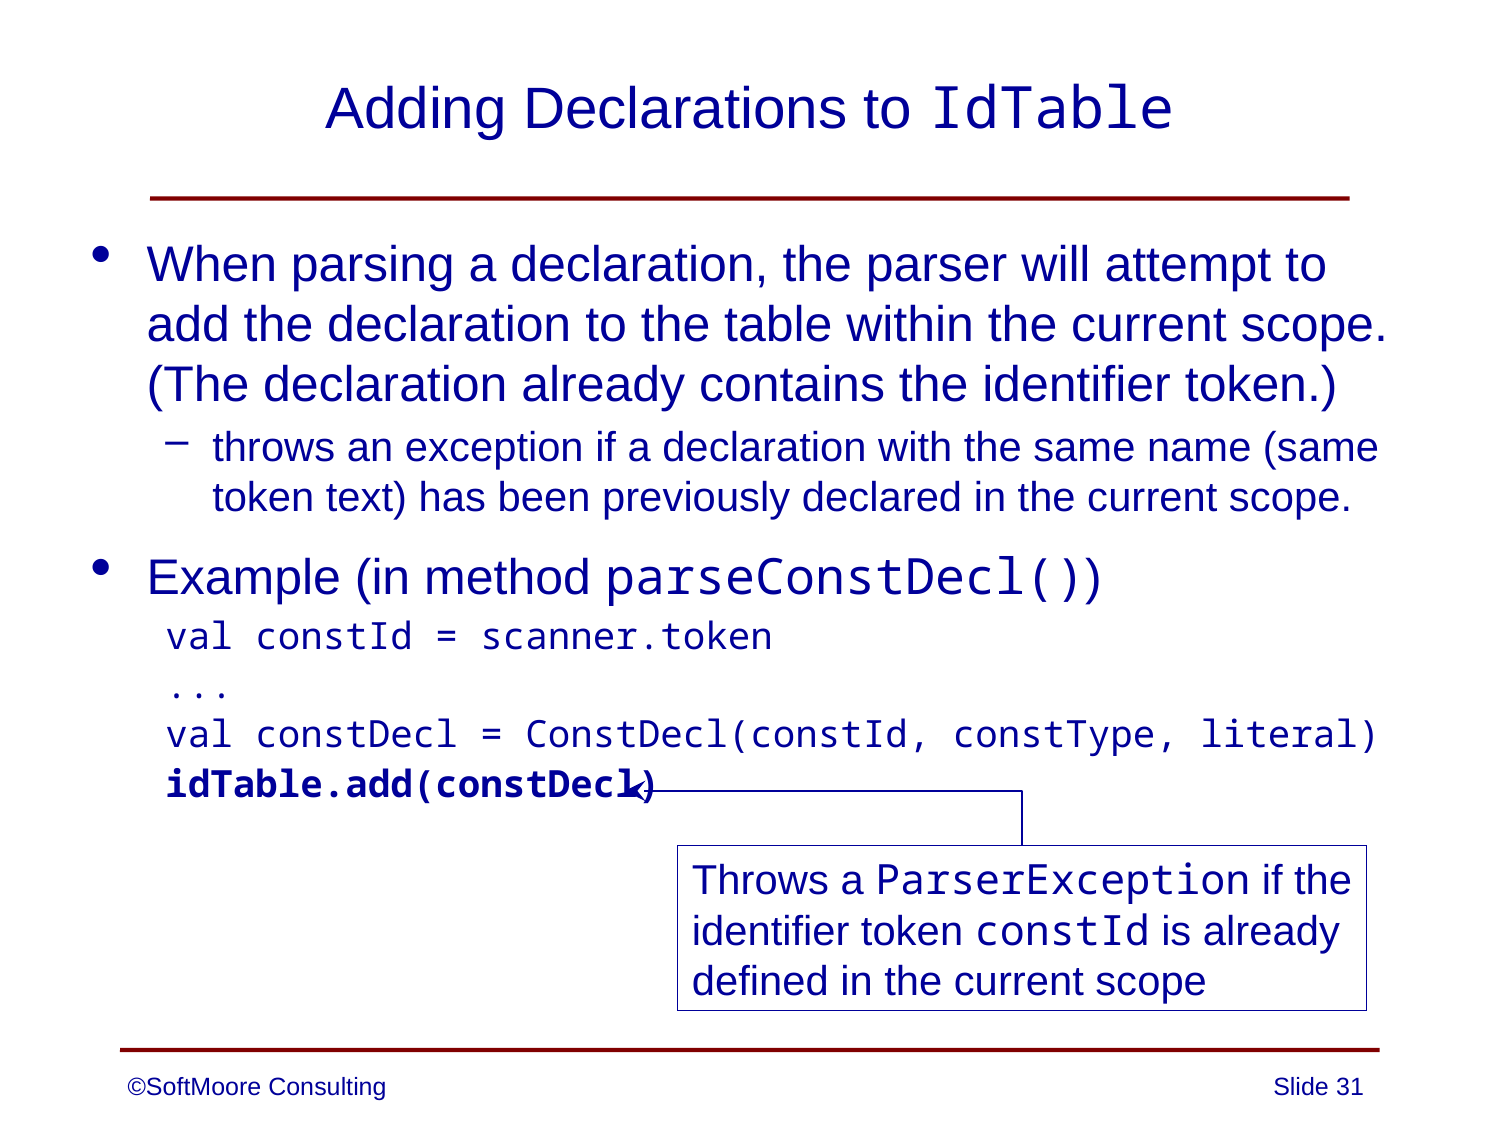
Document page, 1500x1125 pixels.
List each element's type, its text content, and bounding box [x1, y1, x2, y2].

text_box Throws a ParserException if the identifier token constId is already defined in the current scope [677, 845, 790, 1011]
title Adding Declarations to IdTable [149, 22, 1350, 188]
slide_number Slide 31 [1078, 1061, 1380, 1109]
text_box [600, 778, 625, 804]
footer ©SoftMoore Consulting [111, 1061, 563, 1109]
list When parsing a declaration, the parser will attempt to add the declaration to the table within the current scope. (The declaration already contains the identifier token.) throws an exception if a declaration with the same name (same token text) has been previously declared in the current scope. Example (in method parseConstDecl()) val constId = scanner.token ... val constDecl = ConstDecl(constId, constType, literal) idTable.add(constDecl) [74, 223, 1411, 1034]
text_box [795, 619, 852, 1018]
text_box Throws a ParserException if the identifier token constId is already defined in the current scope [857, 845, 1367, 1011]
